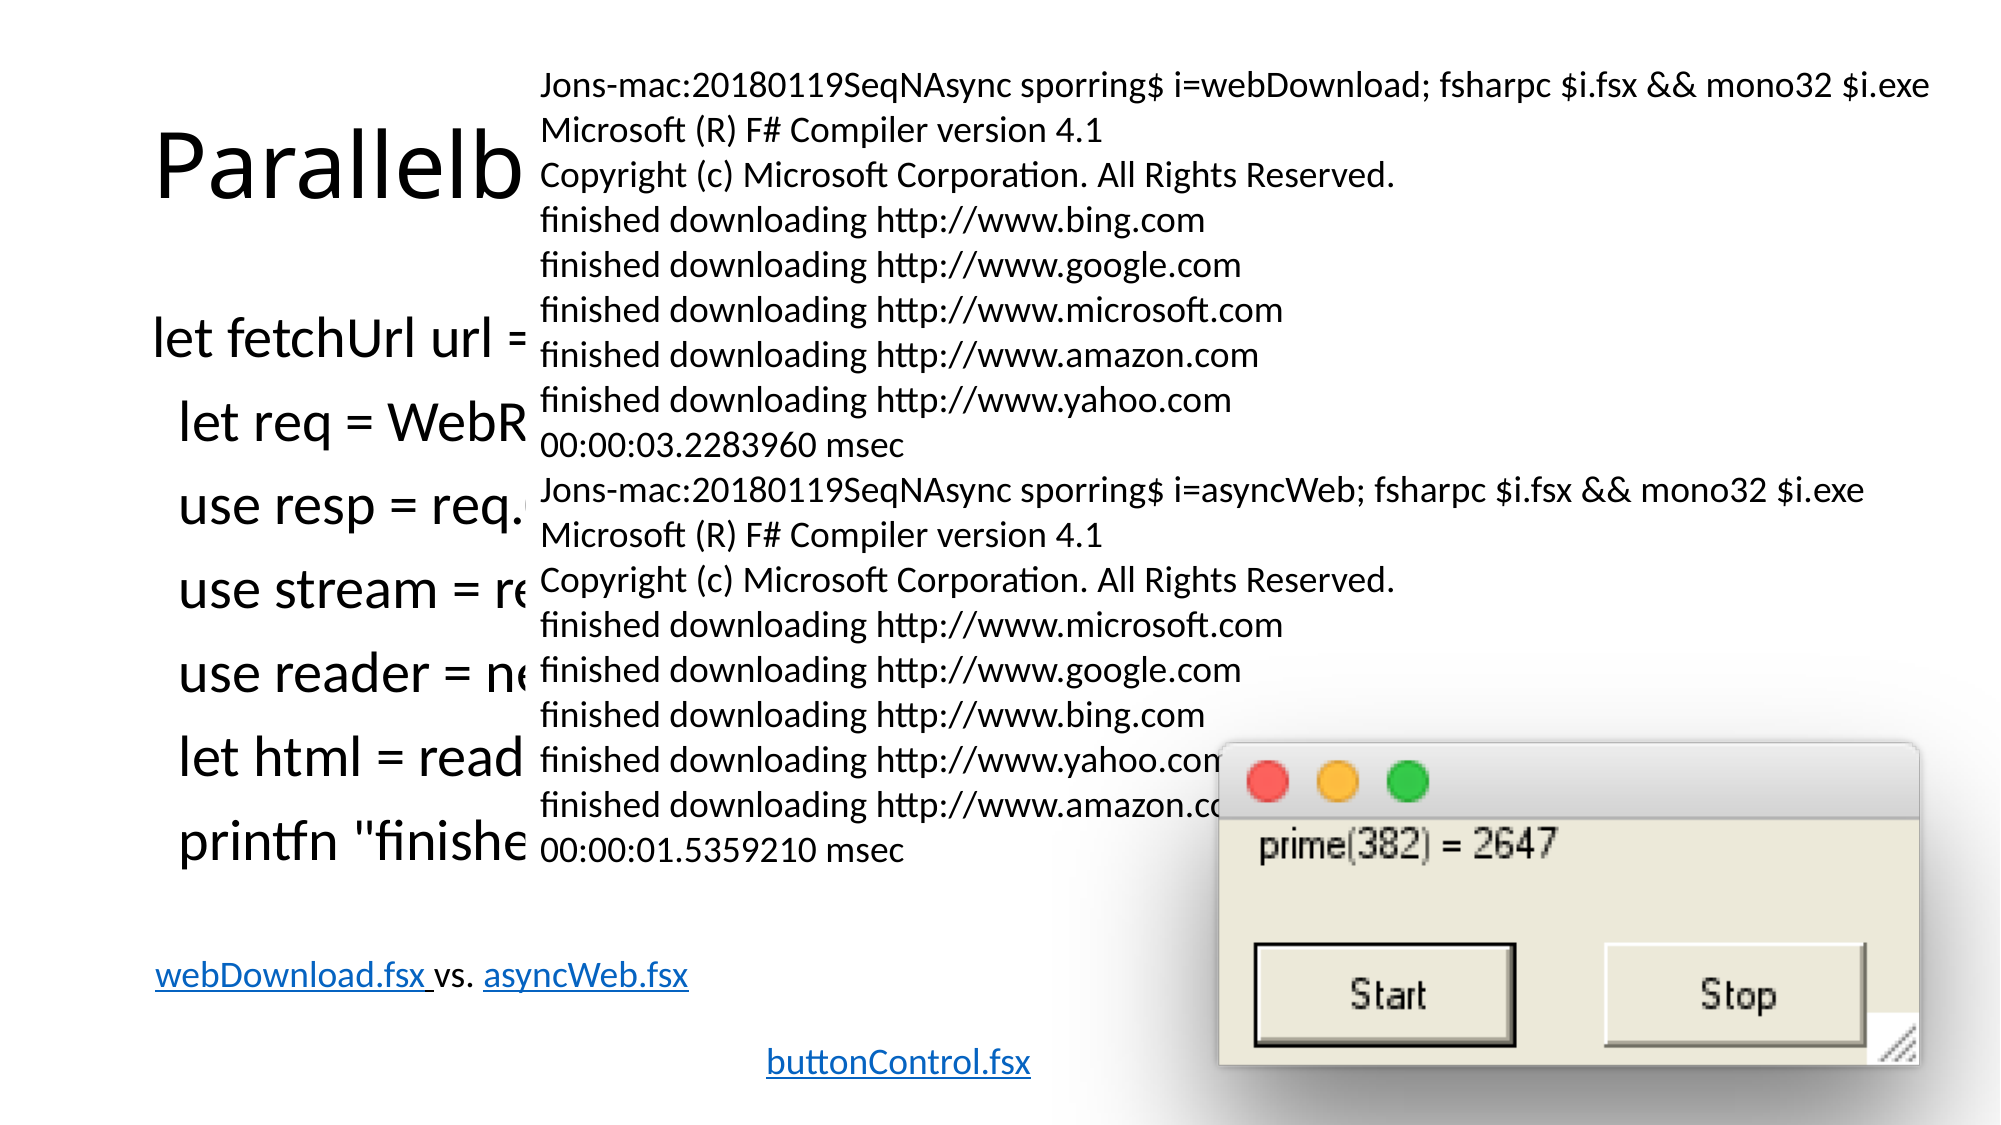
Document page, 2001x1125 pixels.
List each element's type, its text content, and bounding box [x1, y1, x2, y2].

title Parallelberegninger: I/O [137, 59, 525, 278]
text_box webDownload.fsx vs. asyncWeb.fsx [140, 942, 704, 1002]
text_box buttonControl.fsx [751, 1029, 1023, 1090]
list let fetchUrl url = let req = WebRequest.Create(Uri(url)) use resp = req.GetResponse() use stream = resp.GetResponseStream() use reader = new IO.StreamReader(stream) let html = reader.ReadToEnd() printfn "finished downloading %s" url [137, 299, 525, 921]
picture [1023, 631, 2000, 1125]
text_box Jons-mac:20180119SeqNAsync sporring$ i=webDownload; fsharpc $i.fsx && mono32 $i.exe Microsoft (R) F# Compiler version 4.1 Copyright (c) Microsoft Corporation. All Rights Reserved. finished downloading http://www.bing.com finished downloading http://www.google.com finished downloading http://www.microsoft.com finished downloading http://www.amazon.com finished downloading http://www.yahoo.com 00:00:03.2283960 msec Jons-mac:20180119SeqNAsync sporring$ i=asyncWeb; fsharpc $i.fsx && mono32 $i.exe Microsoft (R) F# Compiler version 4.1 Copyright (c) Microsoft Corporation. All Rights Reserved. finished downloading http://www.microsoft.com finished downloading http://www.google.com finished downloading http://www.bing.com finished downloading http://www.yahoo.com finished downloading http://www.amazon.com 00:00:01.5359210 msec [525, 52, 1947, 923]
